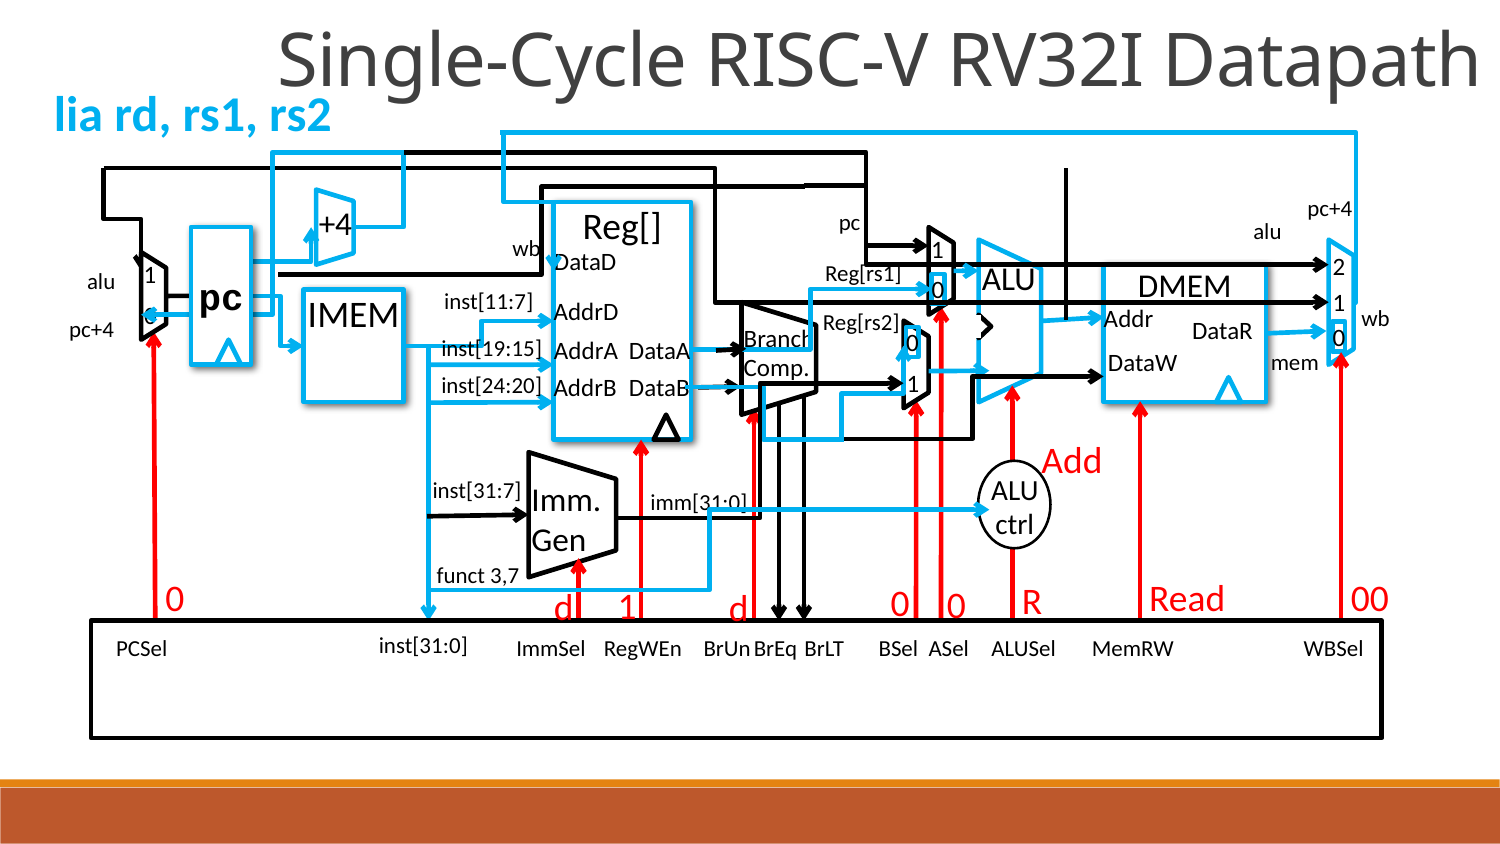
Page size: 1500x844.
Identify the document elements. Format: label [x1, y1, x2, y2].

text_box [39, 74, 379, 150]
text_box [69, 314, 115, 342]
text_box [70, 132, 1438, 739]
text_box [1361, 303, 1390, 332]
title [262, 13, 1500, 109]
